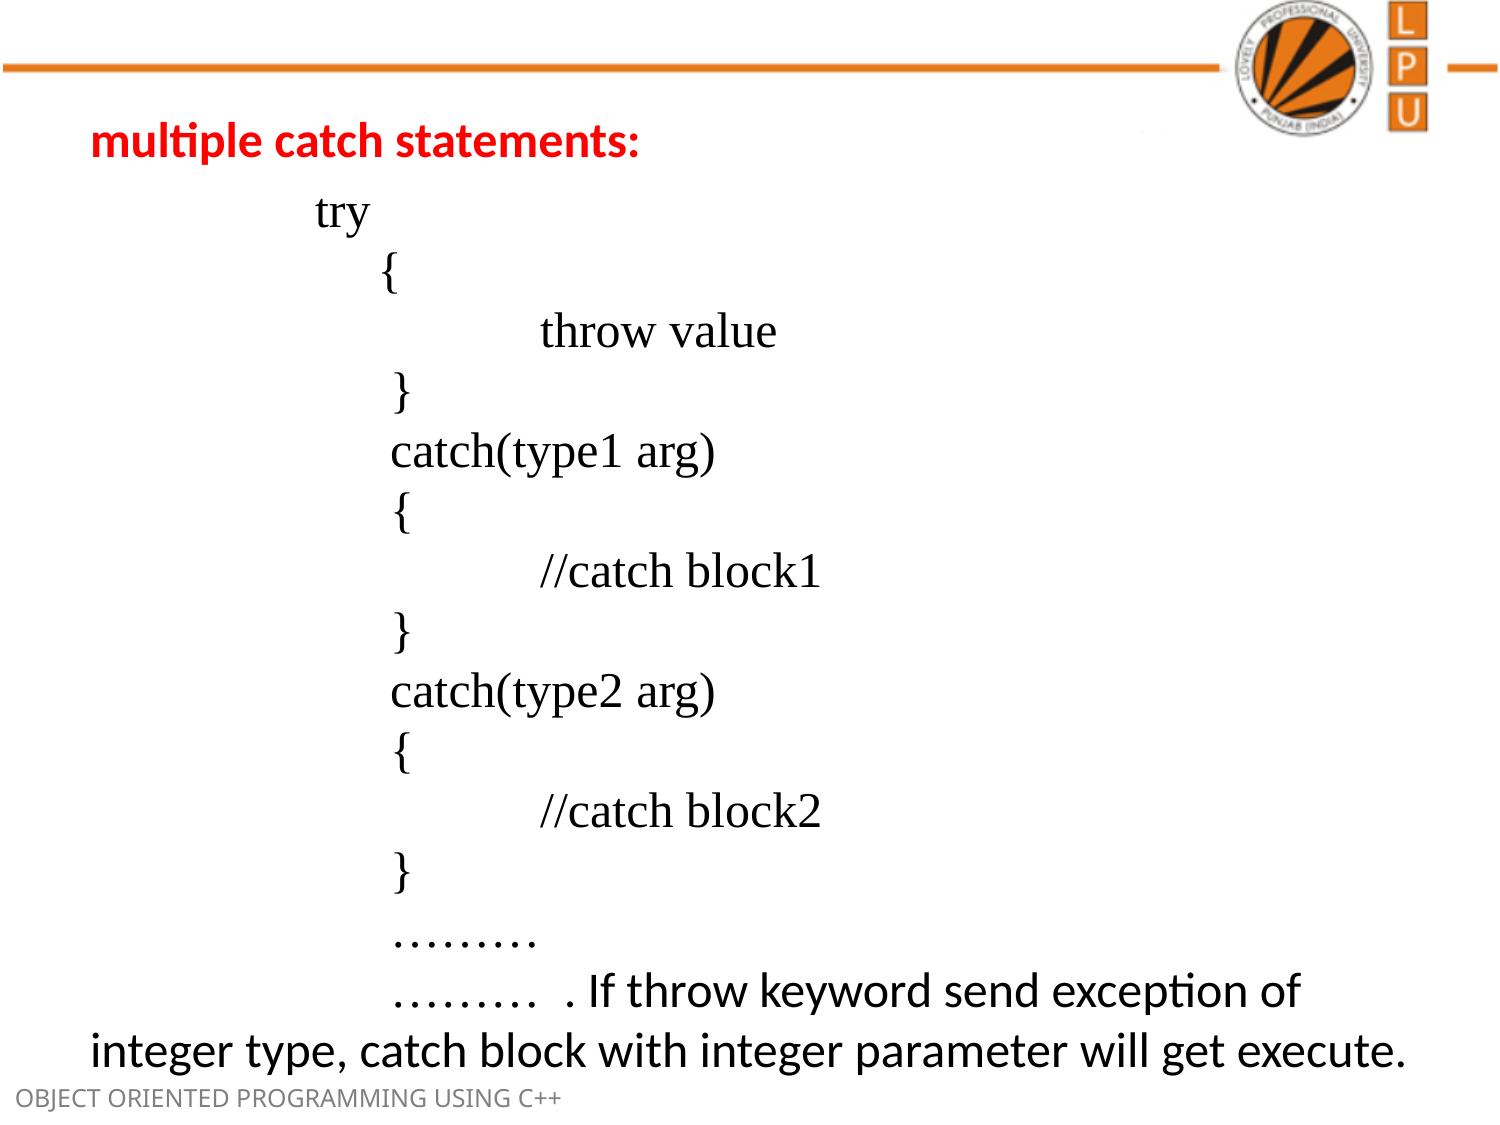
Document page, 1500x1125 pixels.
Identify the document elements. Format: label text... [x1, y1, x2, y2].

list multiple catch statements: try { throw value } catch(type1 arg) { //catch block1 } catch(type2 arg) { //catch block2 } ……… ……… . If throw keyword send exception of integer type, catch block with integer parameter will get execute. [75, 99, 1425, 1100]
picture [3, 0, 1500, 155]
